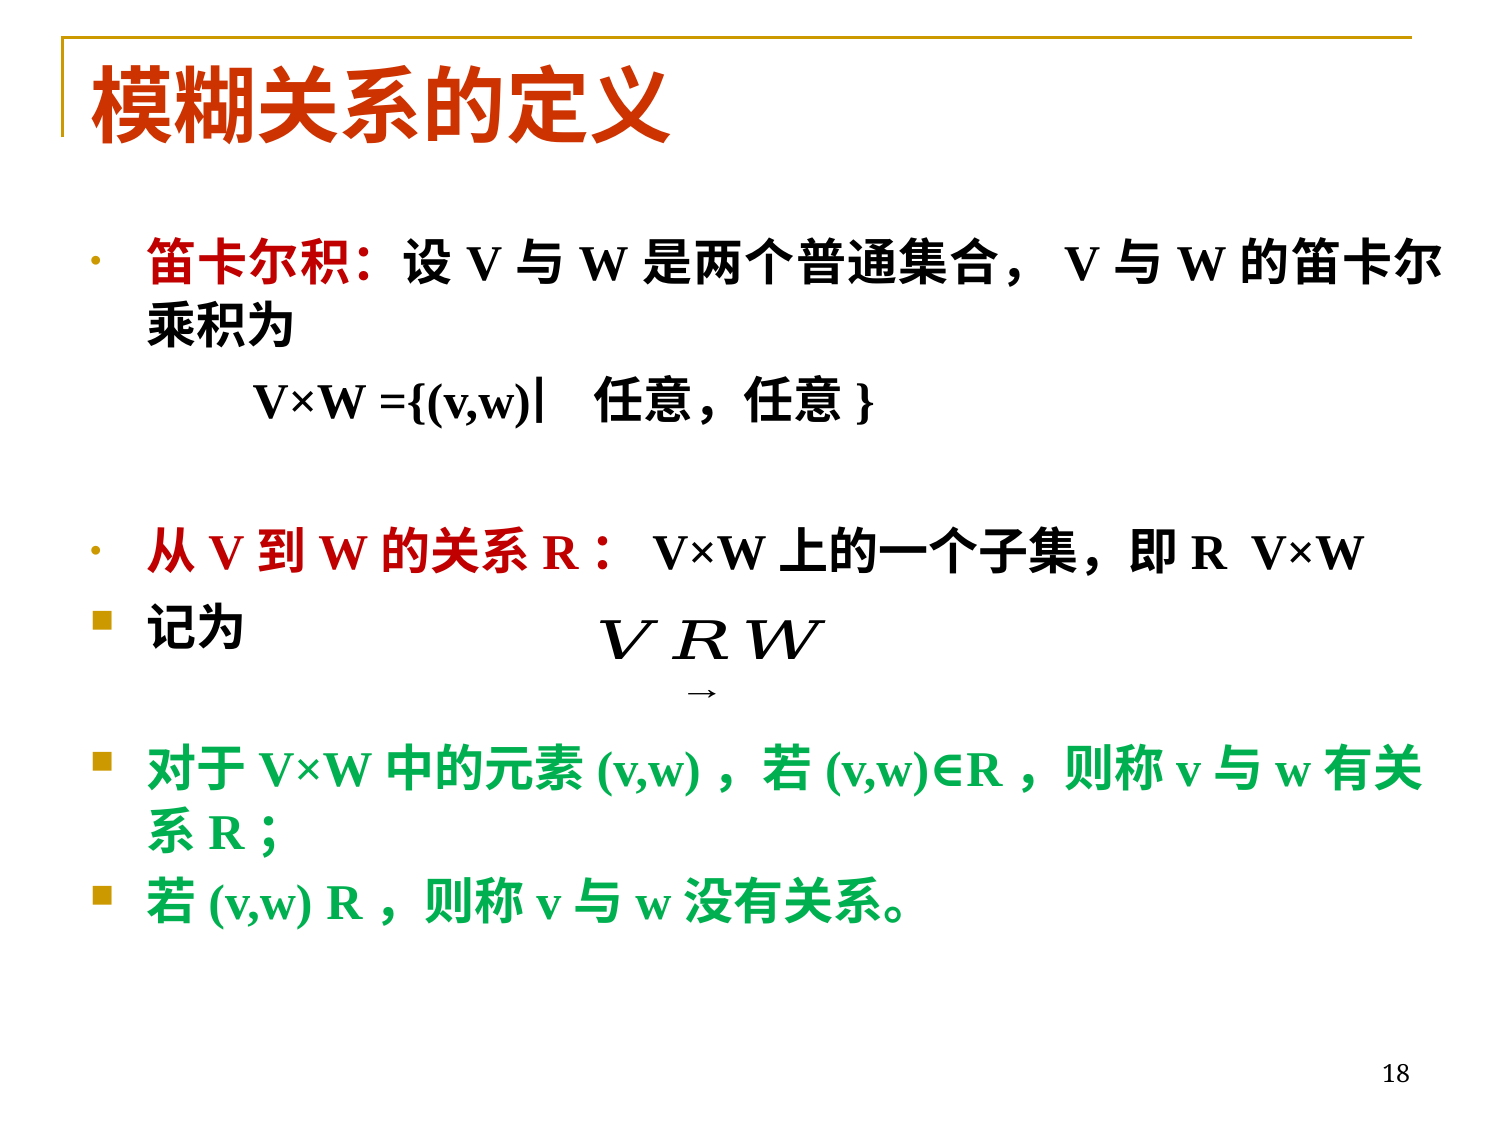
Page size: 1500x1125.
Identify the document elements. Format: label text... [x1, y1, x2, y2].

slide_number 18 [1074, 1023, 1426, 1100]
title 模糊关系的定义 [74, 45, 1426, 233]
